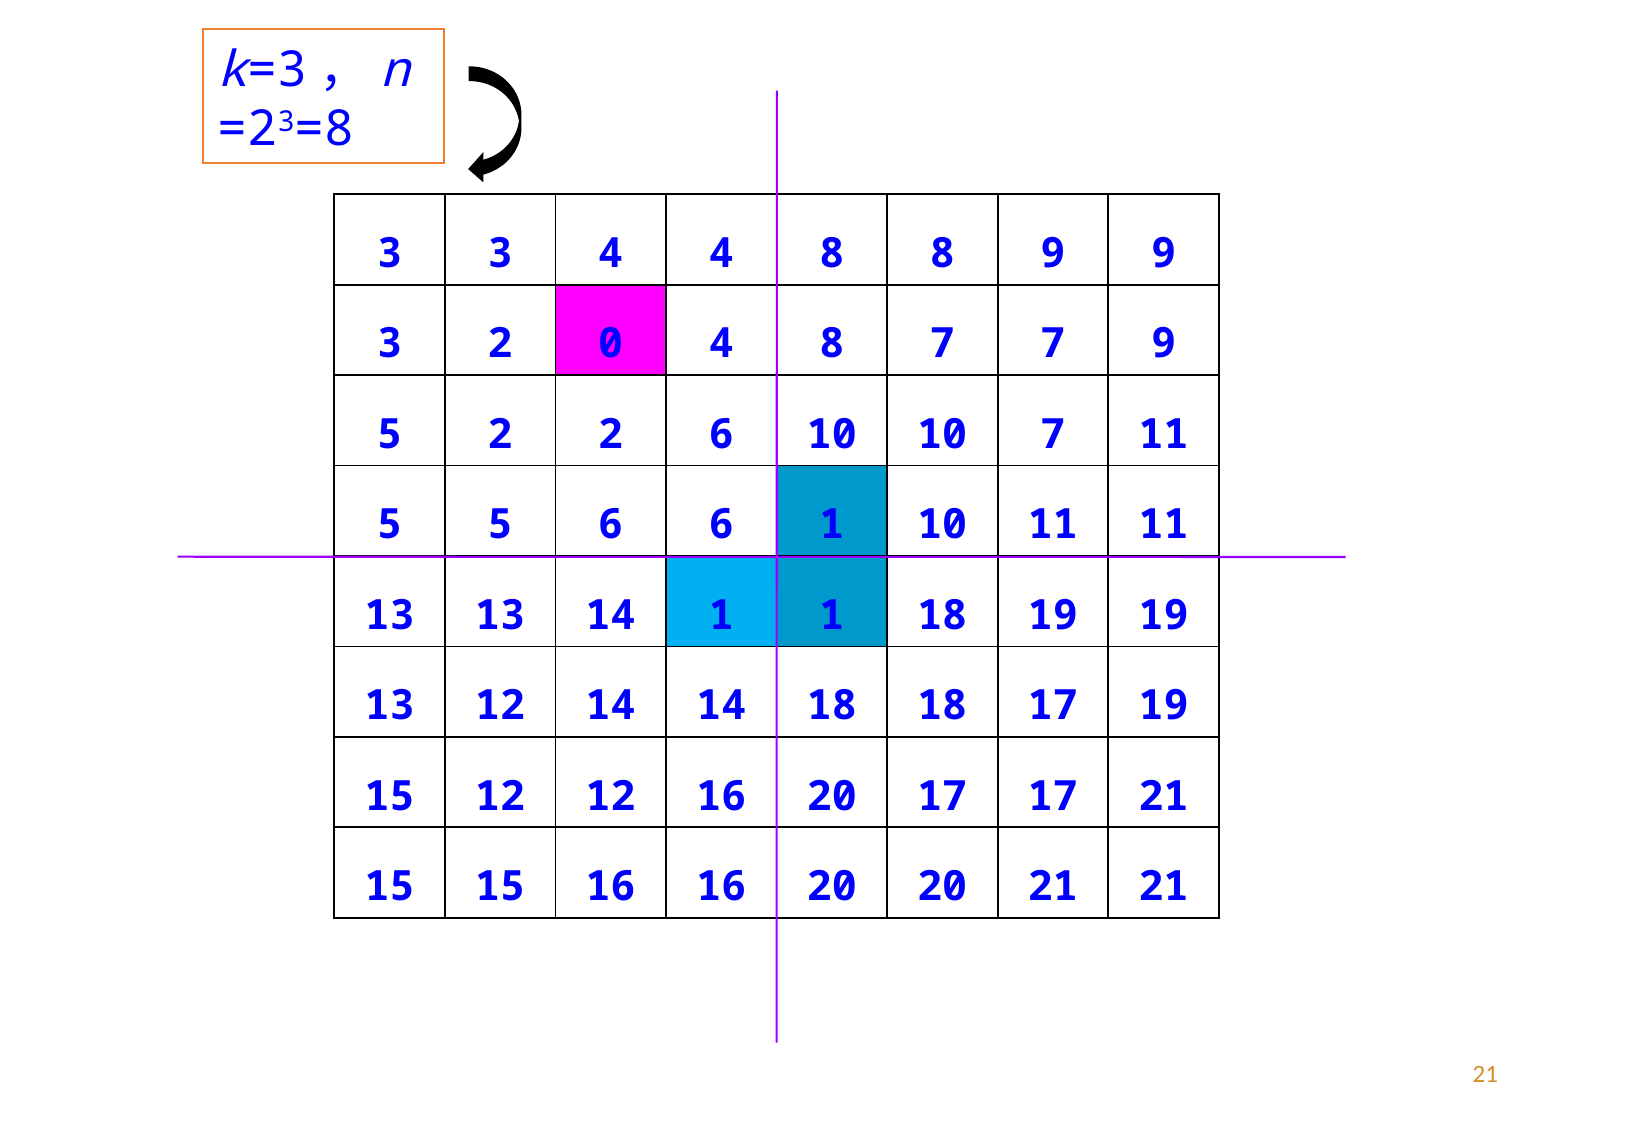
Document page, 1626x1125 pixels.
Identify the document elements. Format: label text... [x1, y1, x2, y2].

table_cell 1 [667, 558, 775, 566]
table_cell 14 [556, 647, 665, 736]
slide_number 21 [1147, 1042, 1514, 1103]
table_cell 7 [999, 376, 1107, 465]
table_cell 5 [446, 466, 555, 555]
table_cell 14 [556, 558, 665, 566]
table_cell 6 [556, 466, 665, 555]
table_cell 19 [999, 567, 1107, 646]
table_cell 13 [446, 558, 555, 566]
table_cell 6 [667, 466, 775, 555]
table_cell 18 [888, 567, 997, 646]
table_cell 19 [1109, 567, 1218, 646]
table_cell 18 [888, 558, 997, 566]
table_cell 7 [888, 286, 997, 374]
table_cell 1 [778, 558, 886, 566]
table_header 4 [556, 195, 665, 284]
table_cell 3 [335, 286, 444, 374]
table_cell 5 [335, 466, 444, 555]
table_cell 14 [556, 567, 665, 646]
table_cell 13 [335, 567, 444, 646]
table_cell 13 [446, 567, 555, 646]
table_cell 10 [888, 376, 997, 465]
text_box k=3，n=23=8 [202, 28, 445, 164]
table_cell 17 [888, 738, 997, 826]
text_box [468, 66, 522, 183]
table_cell 15 [446, 828, 555, 917]
table_cell 11 [999, 466, 1107, 555]
table_cell 20 [778, 828, 886, 917]
table_cell 12 [446, 738, 555, 826]
table_cell 8 [778, 286, 886, 374]
table_cell 11 [1109, 466, 1218, 555]
table_cell 9 [1109, 286, 1218, 374]
table_header 9 [999, 195, 1107, 284]
table_cell 15 [335, 828, 444, 917]
table_cell 15 [335, 738, 444, 826]
table_cell 21 [999, 828, 1107, 917]
table_cell 16 [667, 738, 775, 826]
table_header 4 [667, 195, 775, 284]
table_cell 16 [556, 828, 665, 917]
table_header 3 [446, 195, 555, 284]
table_header 9 [1109, 195, 1218, 284]
table_cell 4 [667, 286, 775, 374]
table_cell 2 [446, 286, 555, 374]
table_cell 2 [446, 376, 555, 465]
table_cell 16 [667, 828, 775, 917]
table_cell 17 [999, 738, 1107, 826]
table_header 3 [335, 195, 444, 284]
table_cell 12 [556, 738, 665, 826]
table_cell 19 [999, 558, 1107, 566]
table_cell 10 [778, 376, 886, 465]
table_cell 13 [335, 558, 444, 566]
table_cell 6 [667, 376, 775, 465]
table_cell 17 [999, 647, 1107, 736]
table_cell 12 [446, 647, 555, 736]
table_header 8 [888, 195, 997, 284]
table_cell 1 [778, 466, 886, 555]
table_cell 18 [778, 647, 886, 736]
table_cell 20 [888, 828, 997, 917]
table_header 8 [778, 195, 886, 284]
table_cell 0 [556, 286, 665, 374]
table_cell 5 [335, 376, 444, 465]
table_cell 20 [778, 738, 886, 826]
table_cell 19 [1109, 647, 1218, 736]
table_cell 1 [667, 567, 775, 646]
table_cell 14 [667, 647, 775, 736]
table_cell 19 [1109, 558, 1218, 566]
table_cell 21 [1109, 828, 1218, 917]
table_cell 7 [999, 286, 1107, 374]
table_cell 1 [778, 567, 886, 646]
table_cell 18 [888, 647, 997, 736]
table_cell 13 [335, 647, 444, 736]
table_cell 10 [888, 466, 997, 555]
table_cell 2 [556, 376, 665, 465]
table_cell 21 [1109, 738, 1218, 826]
table_cell 11 [1109, 376, 1218, 465]
